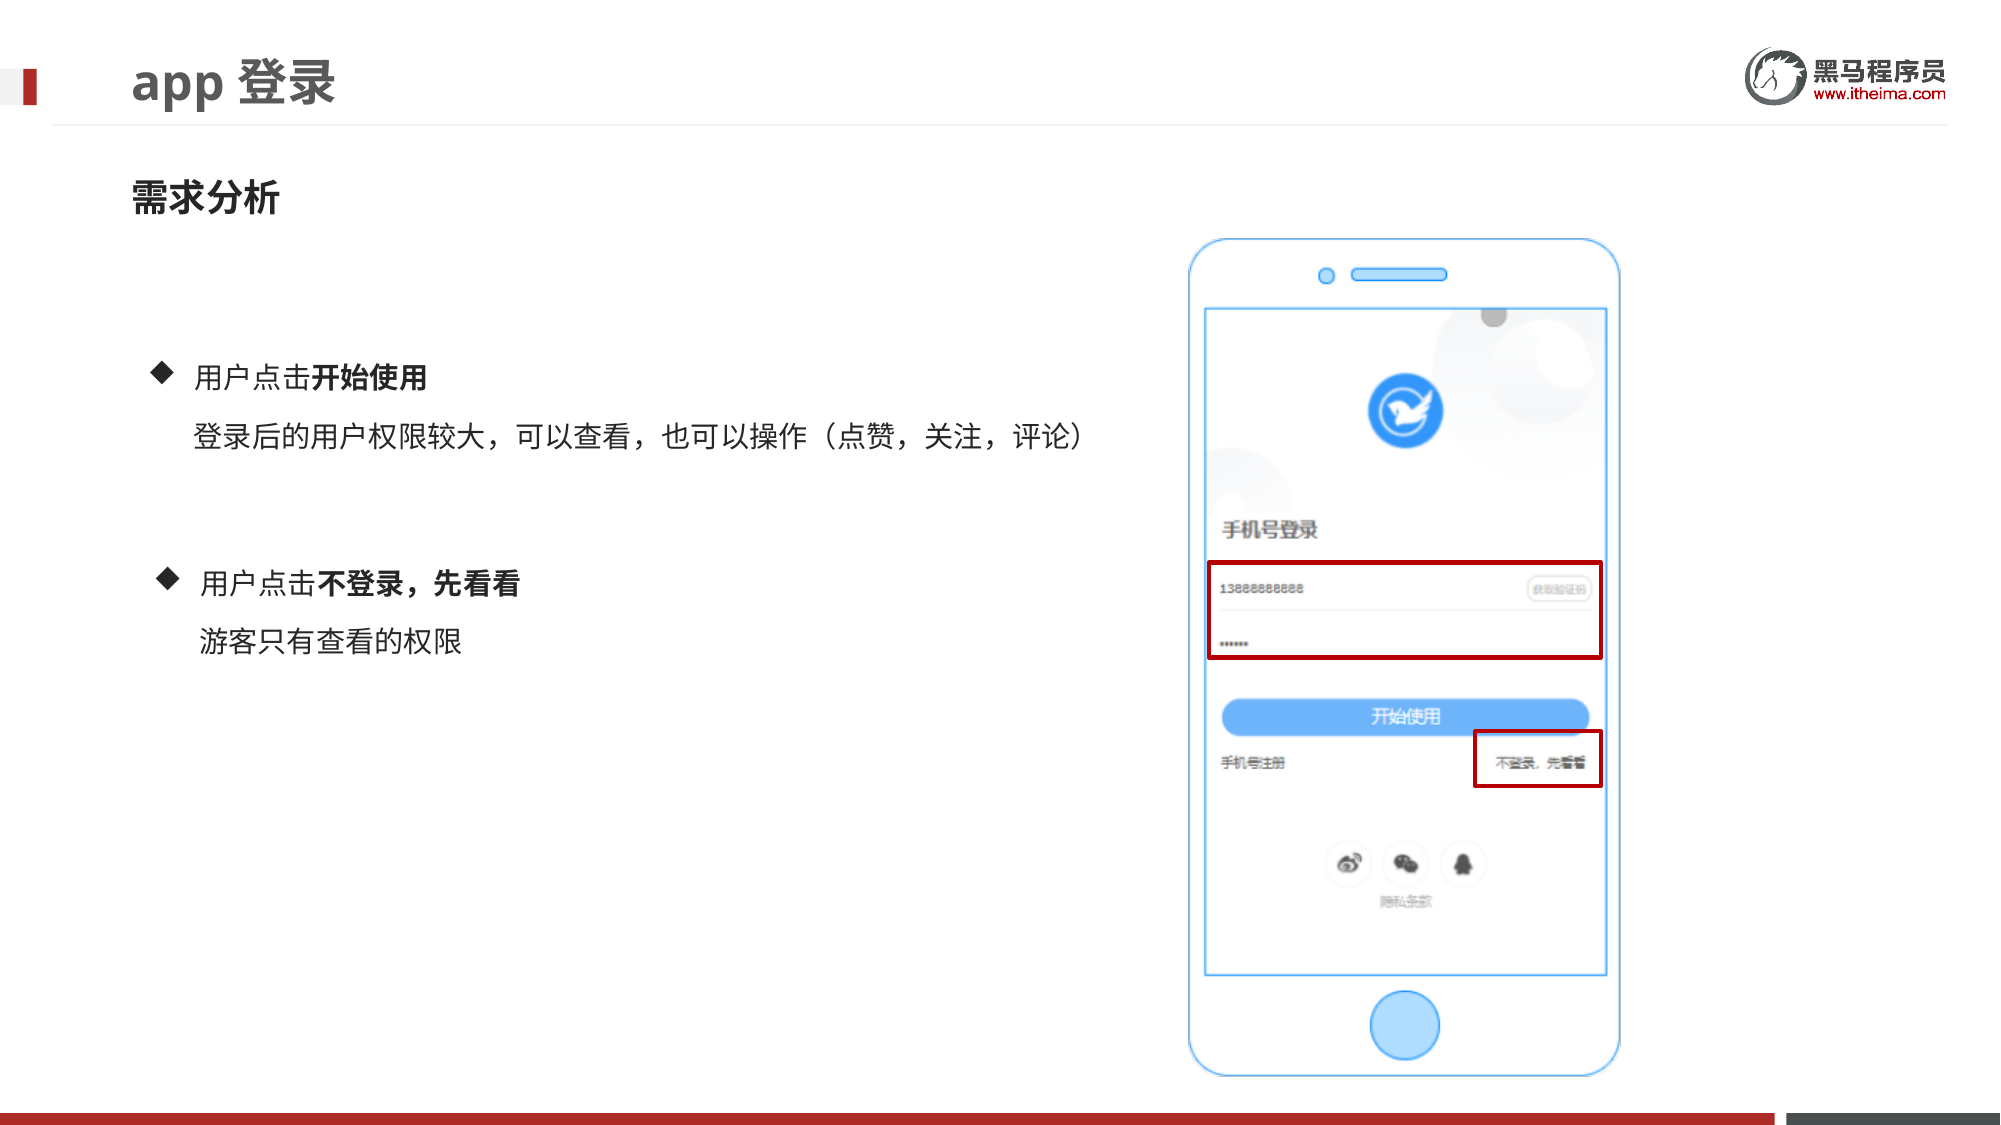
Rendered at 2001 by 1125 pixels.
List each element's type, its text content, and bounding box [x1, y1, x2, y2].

list 用户点击不登录，先看看 游客只有查看的权限 [138, 540, 1178, 732]
list 需求分析 [116, 154, 1872, 239]
title app登录 [116, 38, 1556, 124]
picture [1187, 237, 1623, 1078]
text_box 用户点击开始使用 登录后的用户权限较大，可以查看，也可以操作（点赞，关注，评论） [132, 334, 1172, 483]
picture [1744, 46, 1946, 106]
